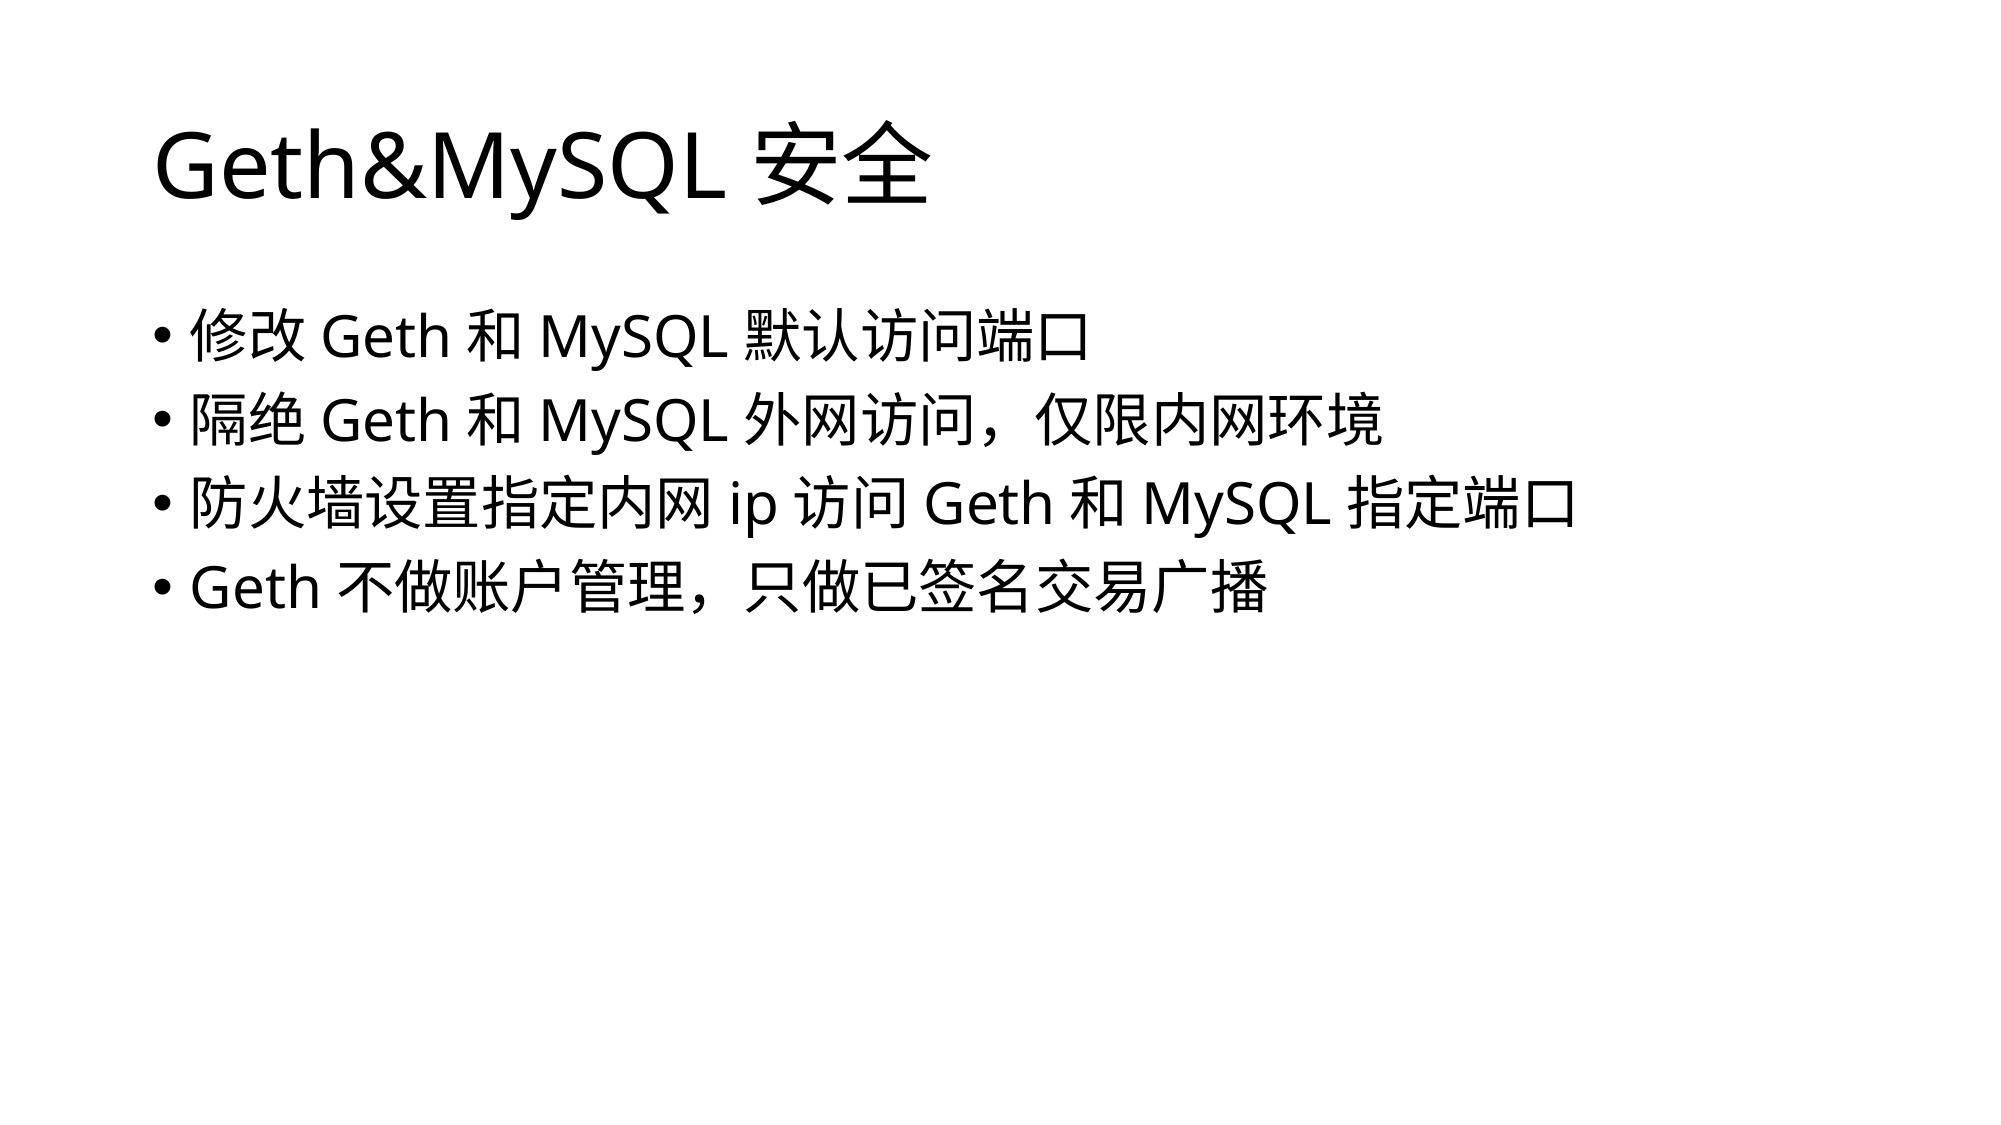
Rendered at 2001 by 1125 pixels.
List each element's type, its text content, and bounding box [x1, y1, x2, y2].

list 修改Geth和MySQL默认访问端口 隔绝Geth和MySQL外网访问，仅限内网环境 防火墙设置指定内网ip访问Geth和MySQL指定端口 Geth不做账户管理，只做已签名交易广播 [137, 299, 1863, 1014]
title Geth&MySQL安全 [137, 59, 1863, 278]
